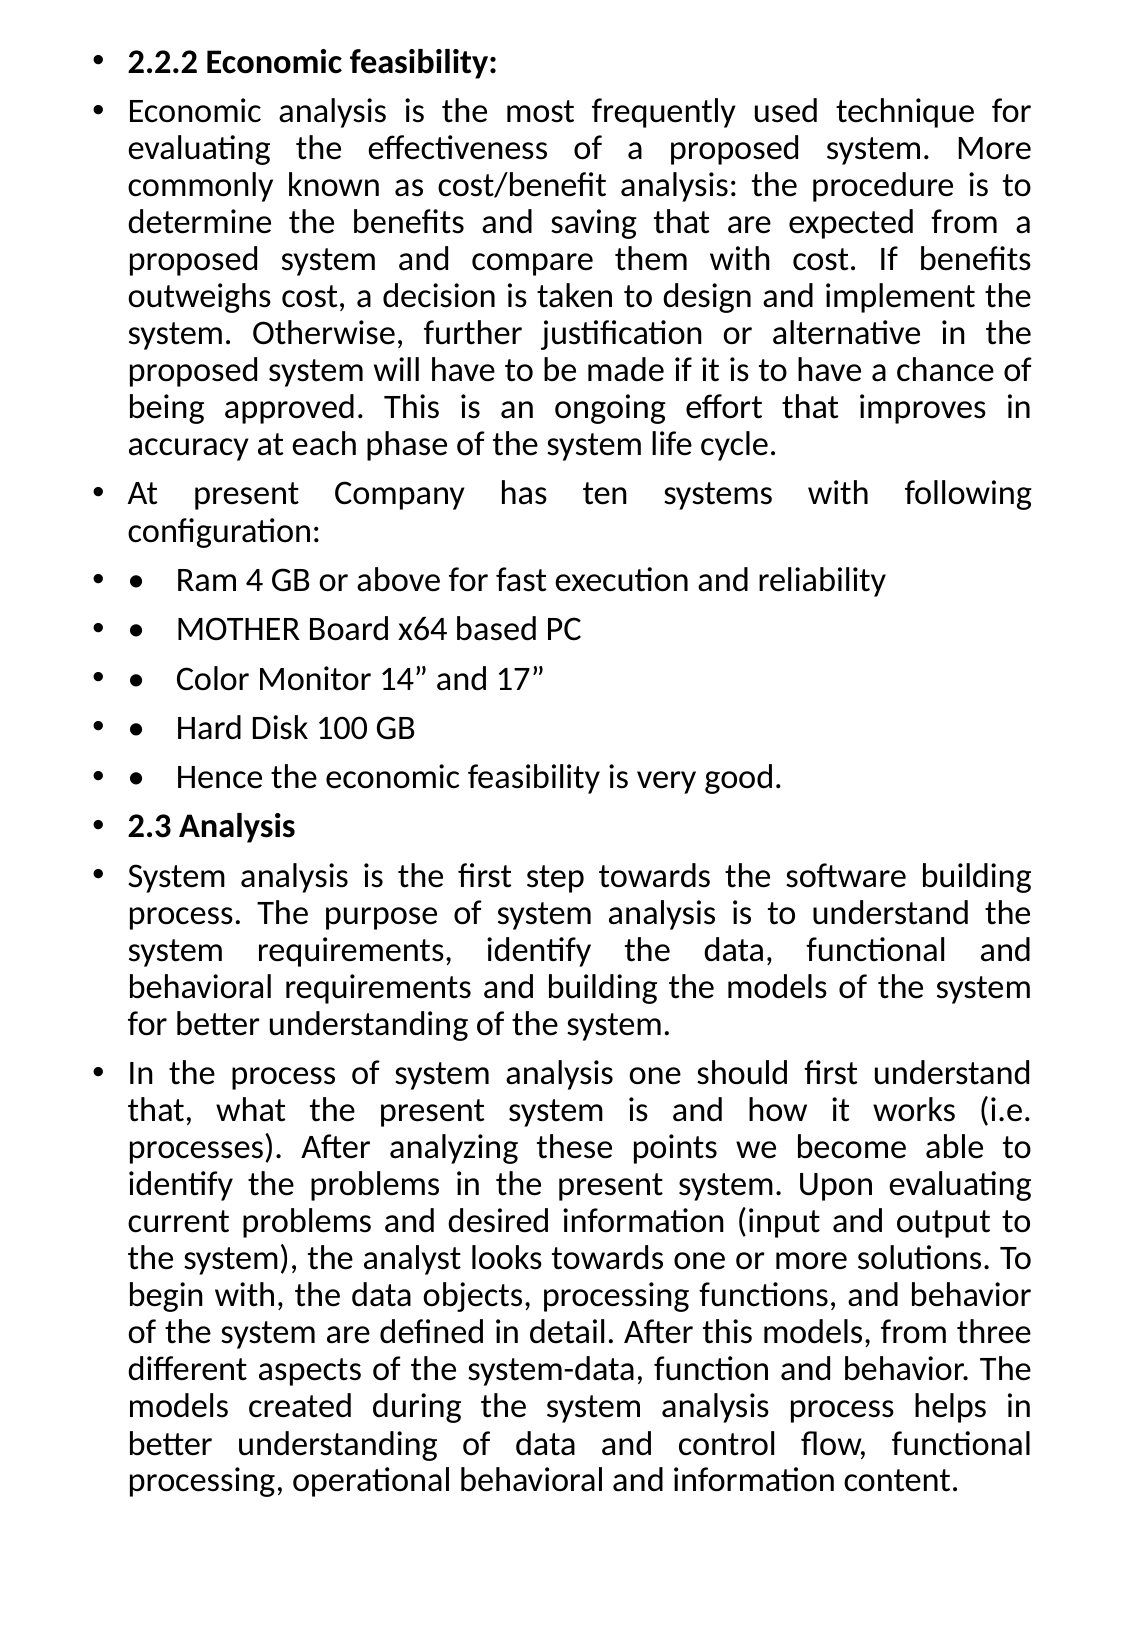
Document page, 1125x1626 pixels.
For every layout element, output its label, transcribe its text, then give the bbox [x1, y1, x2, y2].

list 2.2.2 Economic feasibility: Economic analysis is the most frequently used technique for evaluating the effectiveness of a proposed system. More commonly known as cost/benefit analysis: the procedure is to determine the benefits and saving that are expected from a proposed system and compare them with cost. If benefits outweighs cost, a decision is taken to design and implement the system. Otherwise, further justification or alternative in the proposed system will have to be made if it is to have a chance of being approved. This is an ongoing effort that improves in accuracy at each phase of the system life cycle. At present Company has ten systems with following configuration: • Ram 4 GB or above for fast execution and reliability • MOTHER Board x64 based PC • Color Monitor 14” and 17” • Hard Disk 100 GB • Hence the economic feasibility is very good. 2.3 Analysis System analysis is the first step towards the software building process. The purpose of system analysis is to understand the system requirements, identify the data, functional and behavioral requirements and building the models of the system for better understanding of the system. In the process of system analysis one should first understand that, what the present system is and how it works (i.e. processes). After analyzing these points we become able to identify the problems in the present system. Upon evaluating current problems and desired information (input and output to the system), the analyst looks towards one or more solutions. To begin with, the data objects, processing functions, and behavior of the system are defined in detail. After this models, from three different aspects of the system-data, function and behavior. The models created during the system analysis process helps in better understanding of data and control flow, functional processing, operational behavioral and information content. [77, 36, 1048, 1523]
